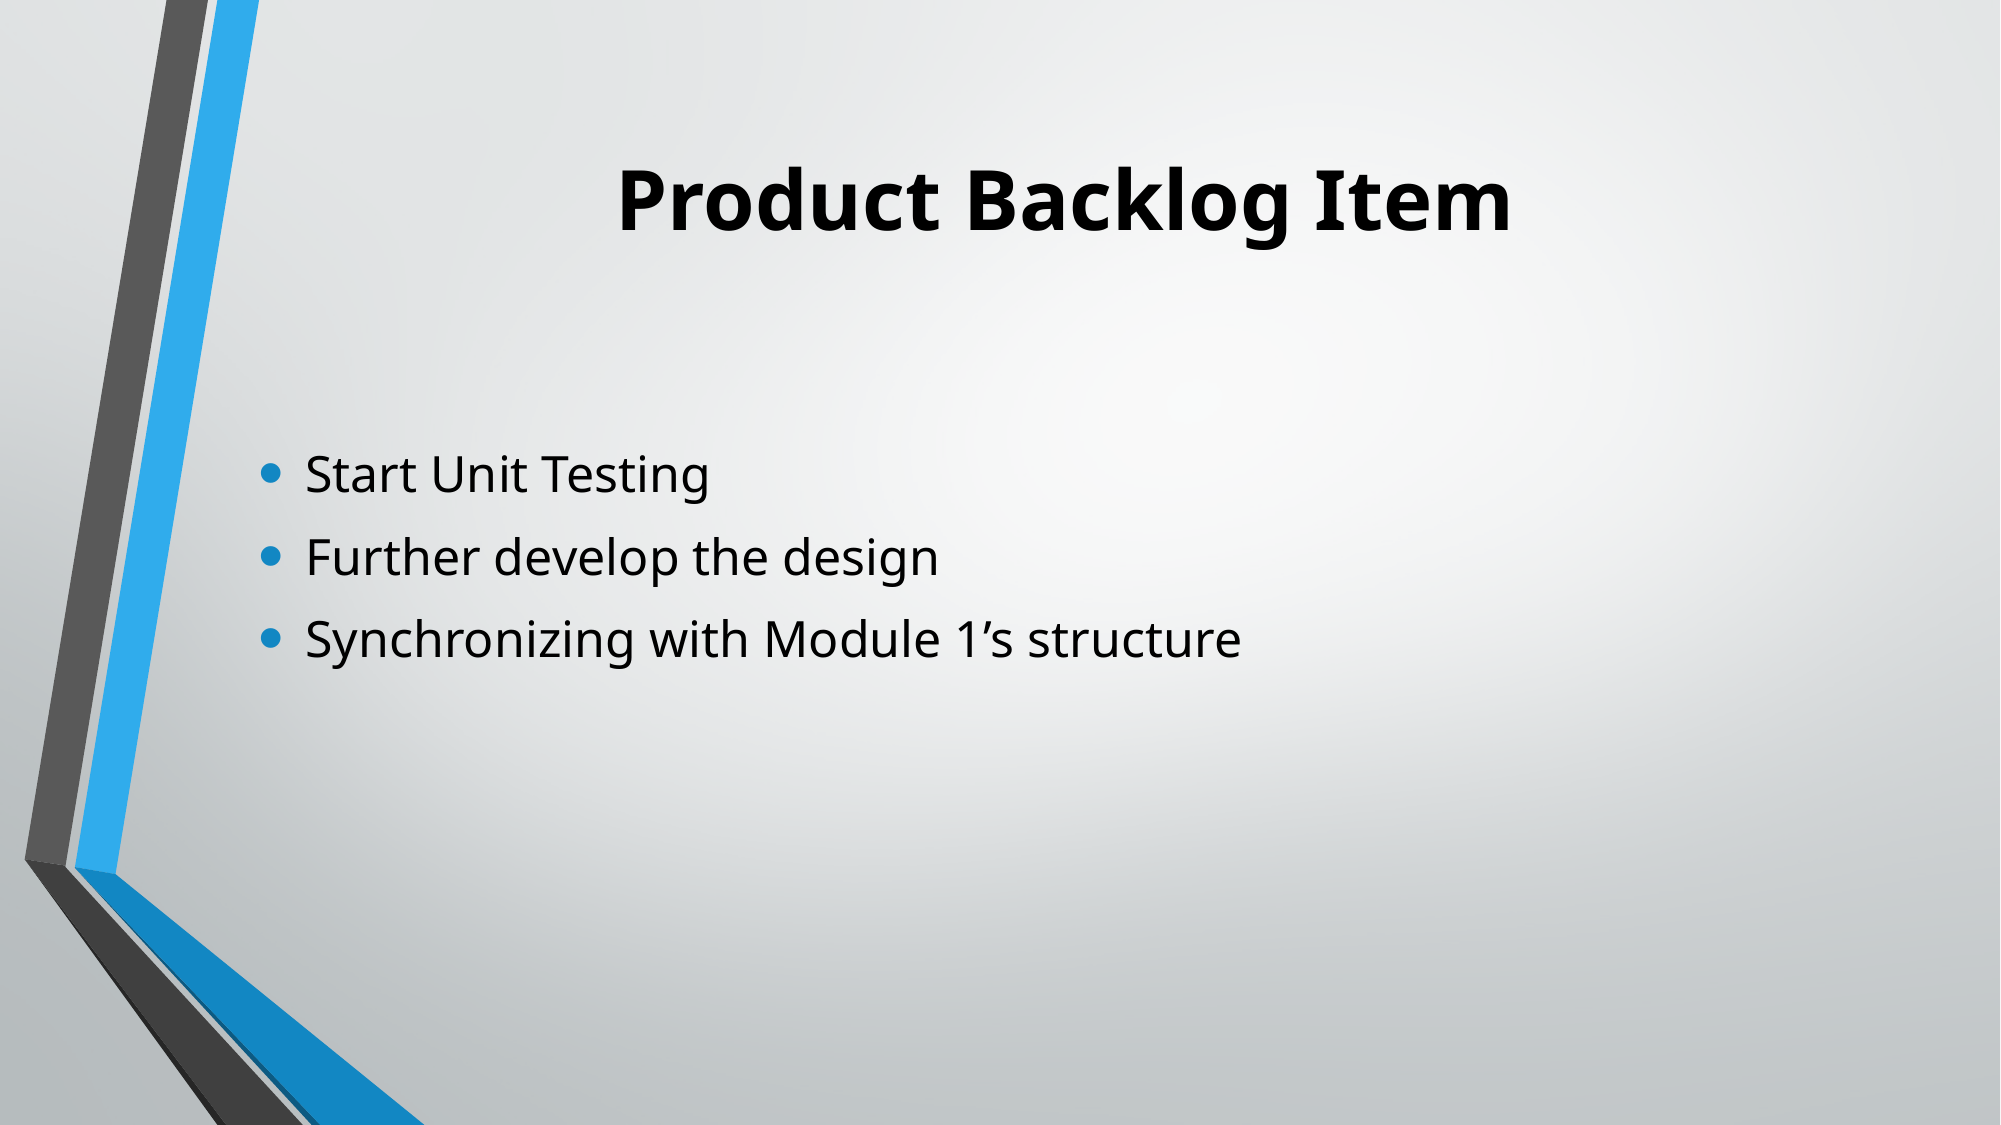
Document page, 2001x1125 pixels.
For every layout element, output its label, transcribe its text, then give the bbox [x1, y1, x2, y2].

list Start Unit Testing Further develop the design Synchronizing with Module 1’s structure [243, 340, 1887, 853]
title Product Backlog Item [243, 52, 1887, 340]
